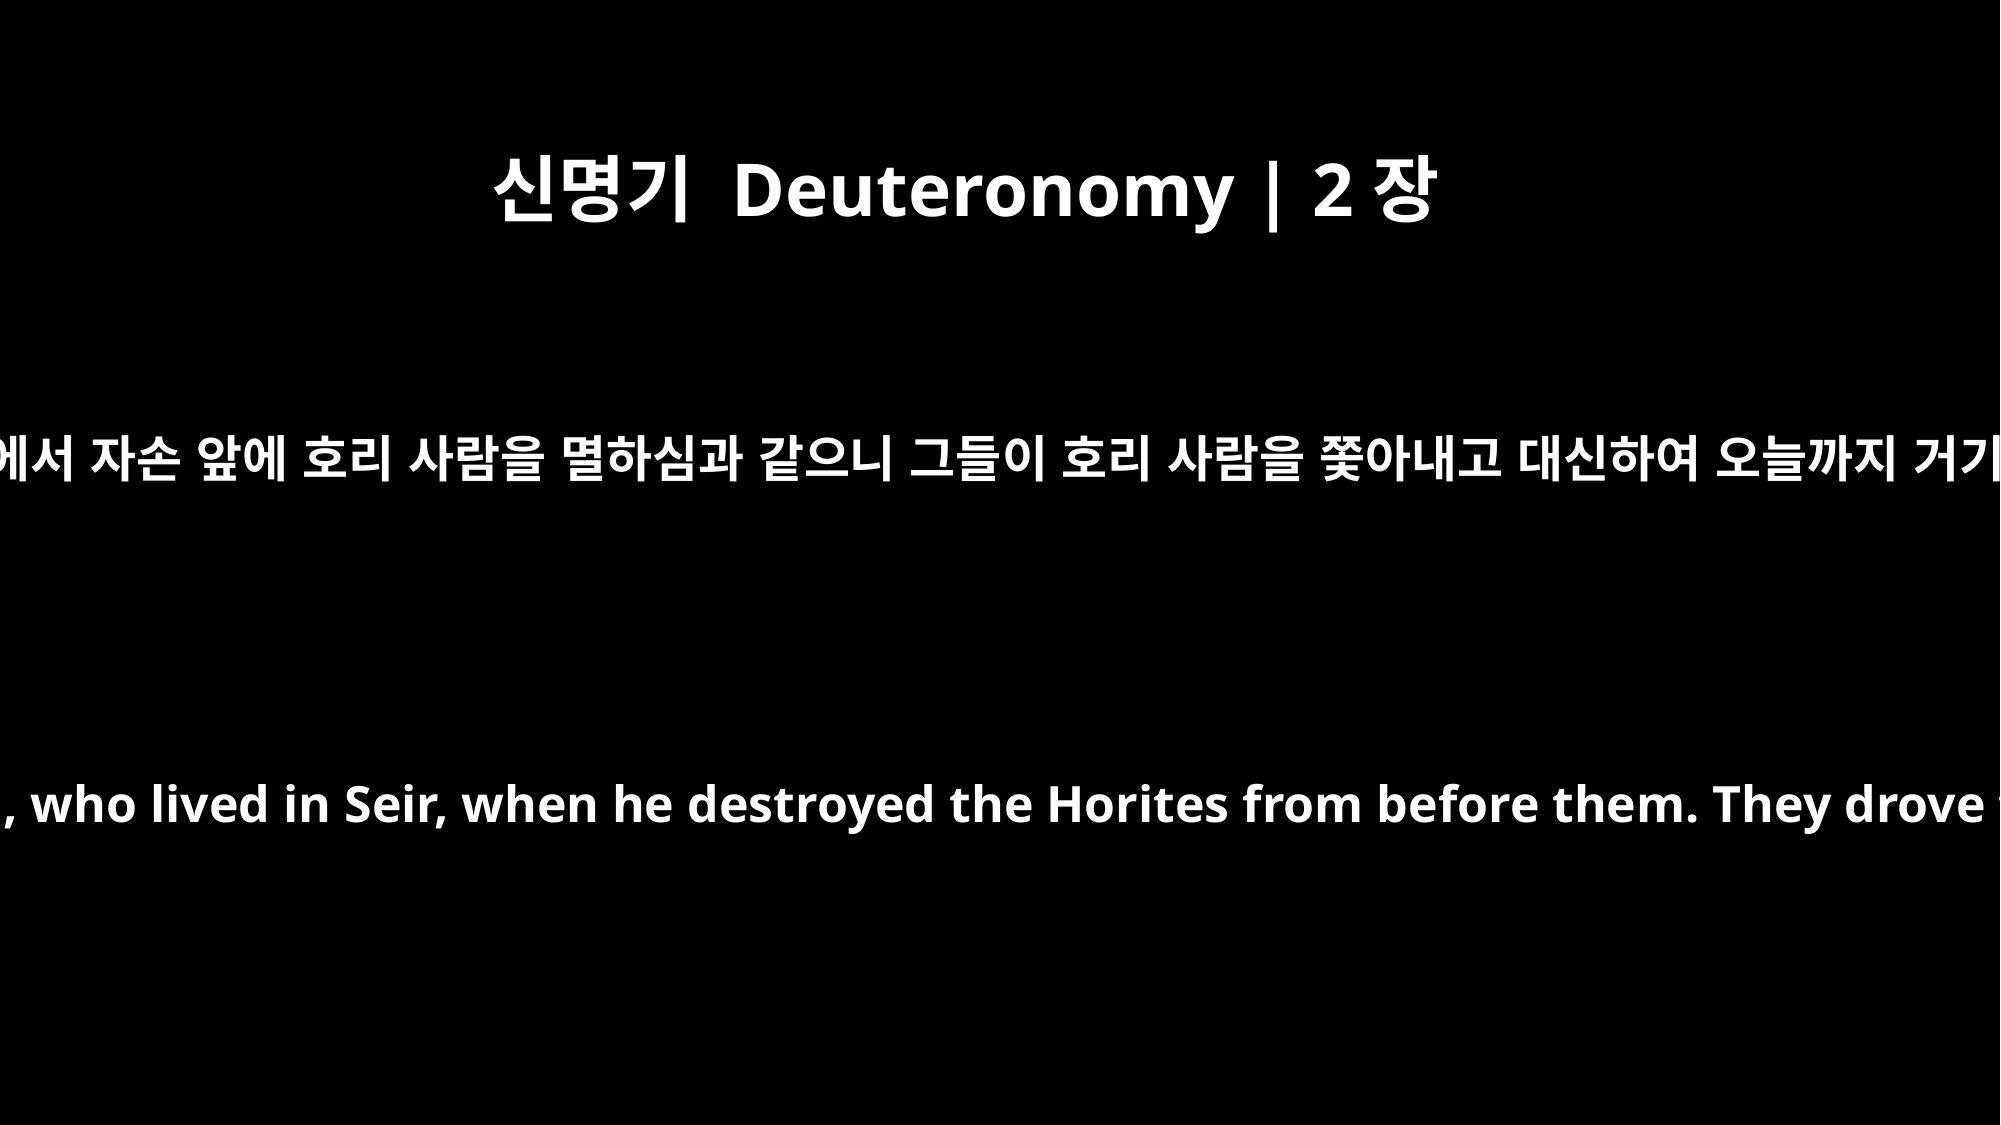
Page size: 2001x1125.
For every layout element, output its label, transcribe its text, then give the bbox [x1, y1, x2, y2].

text_box 신명기 Deuteronomy | 2장 [476, 136, 1455, 239]
text_box 22 마치 세일에 거주한 에서 자손 앞에 호리 사람을 멸하심과 같으니 그들이 호리 사람을 쫓아내고 대신하여 오늘까지 거기에 거주하였으며 [0, 359, 2000, 495]
text_box The LORD had done the same for the descendants of Esau, who lived in Seir, when he destroyed the Horites from before them. They drove them out and have lived in their place to this day. [0, 764, 2000, 840]
